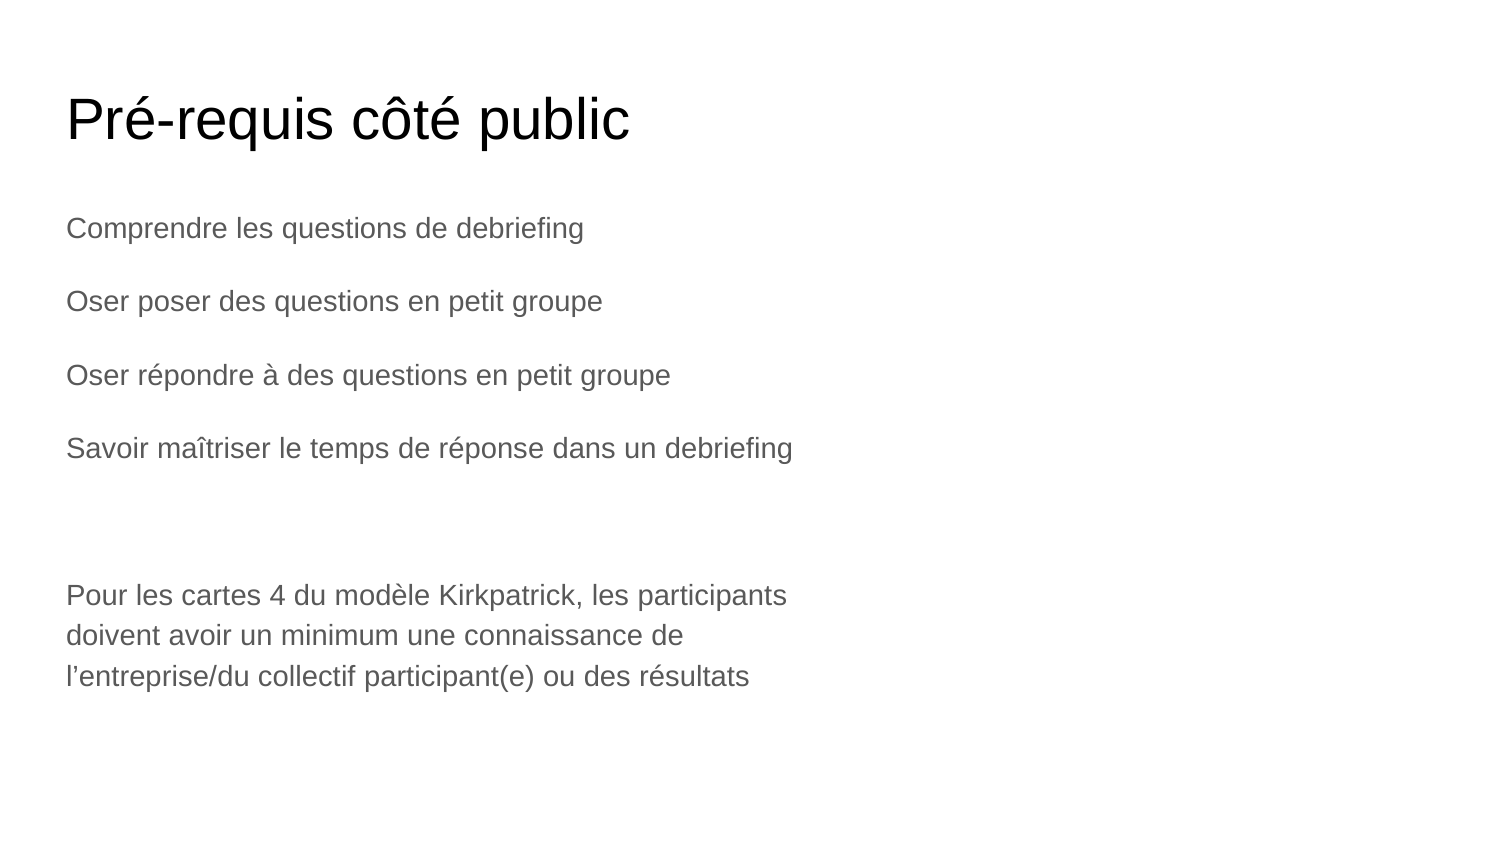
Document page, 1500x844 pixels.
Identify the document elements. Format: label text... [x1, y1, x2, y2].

list Comprendre les questions de debriefing Oser poser des questions en petit groupe Oser répondre à des questions en petit groupe Savoir maîtriser le temps de réponse dans un debriefing Pour les cartes 4 du modèle Kirkpatrick, les participants doivent avoir un minimum une connaissance de l’entreprise/du collectif participant(e) ou des résultats [51, 189, 834, 750]
title Pré-requis côté public [51, 66, 1449, 160]
